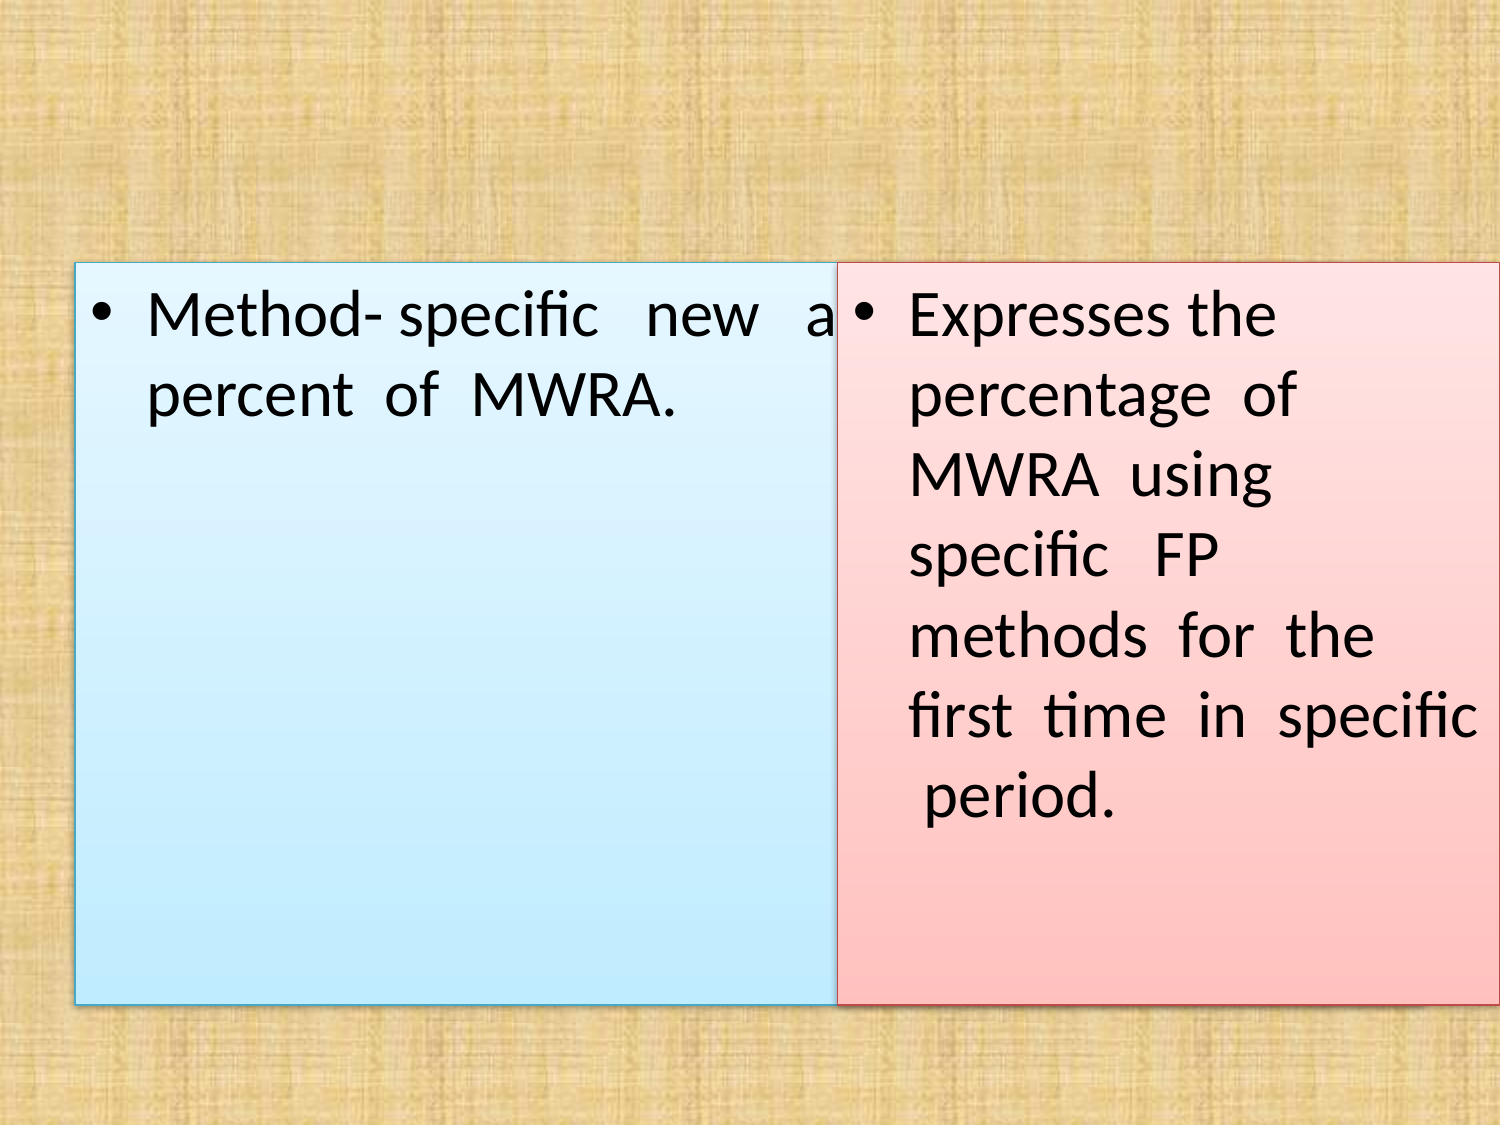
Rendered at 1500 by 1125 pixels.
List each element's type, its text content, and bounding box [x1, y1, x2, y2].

list Expresses the percentage of MWRA using specific FP methods for the first time in specific period. [837, 262, 1500, 1006]
picture [0, 0, 1500, 1125]
list Method- specific new acceptors as a percent of MWRA. [74, 262, 835, 1006]
